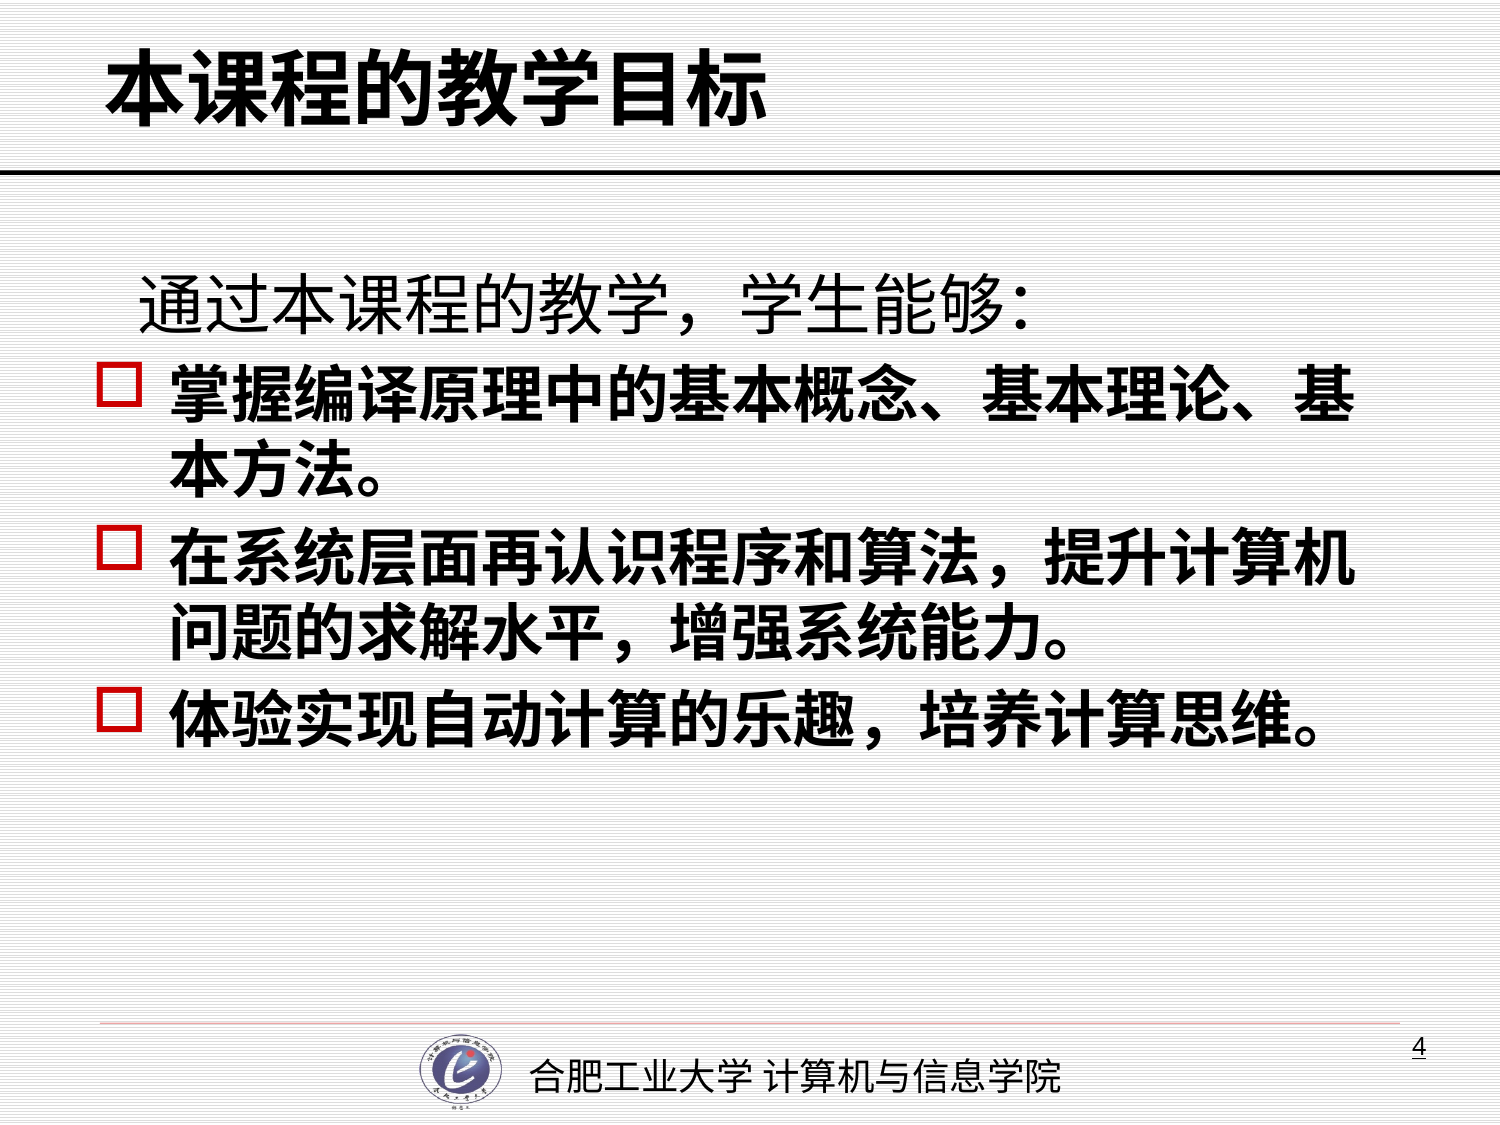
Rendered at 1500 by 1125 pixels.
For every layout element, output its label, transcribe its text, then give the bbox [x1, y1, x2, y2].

list 通过本课程的教学，学生能够： 掌握编译原理中的基本概念、基本理论、基本方法。 在系统层面再认识程序和算法，提升计算机问题的求解水平，增强系统能力。 体验实现自动计算的乐趣，培养计算思维。 [76, 255, 1424, 953]
slide_number 4 [1115, 1022, 1442, 1102]
title 本课程的教学目标 [88, 18, 1402, 144]
